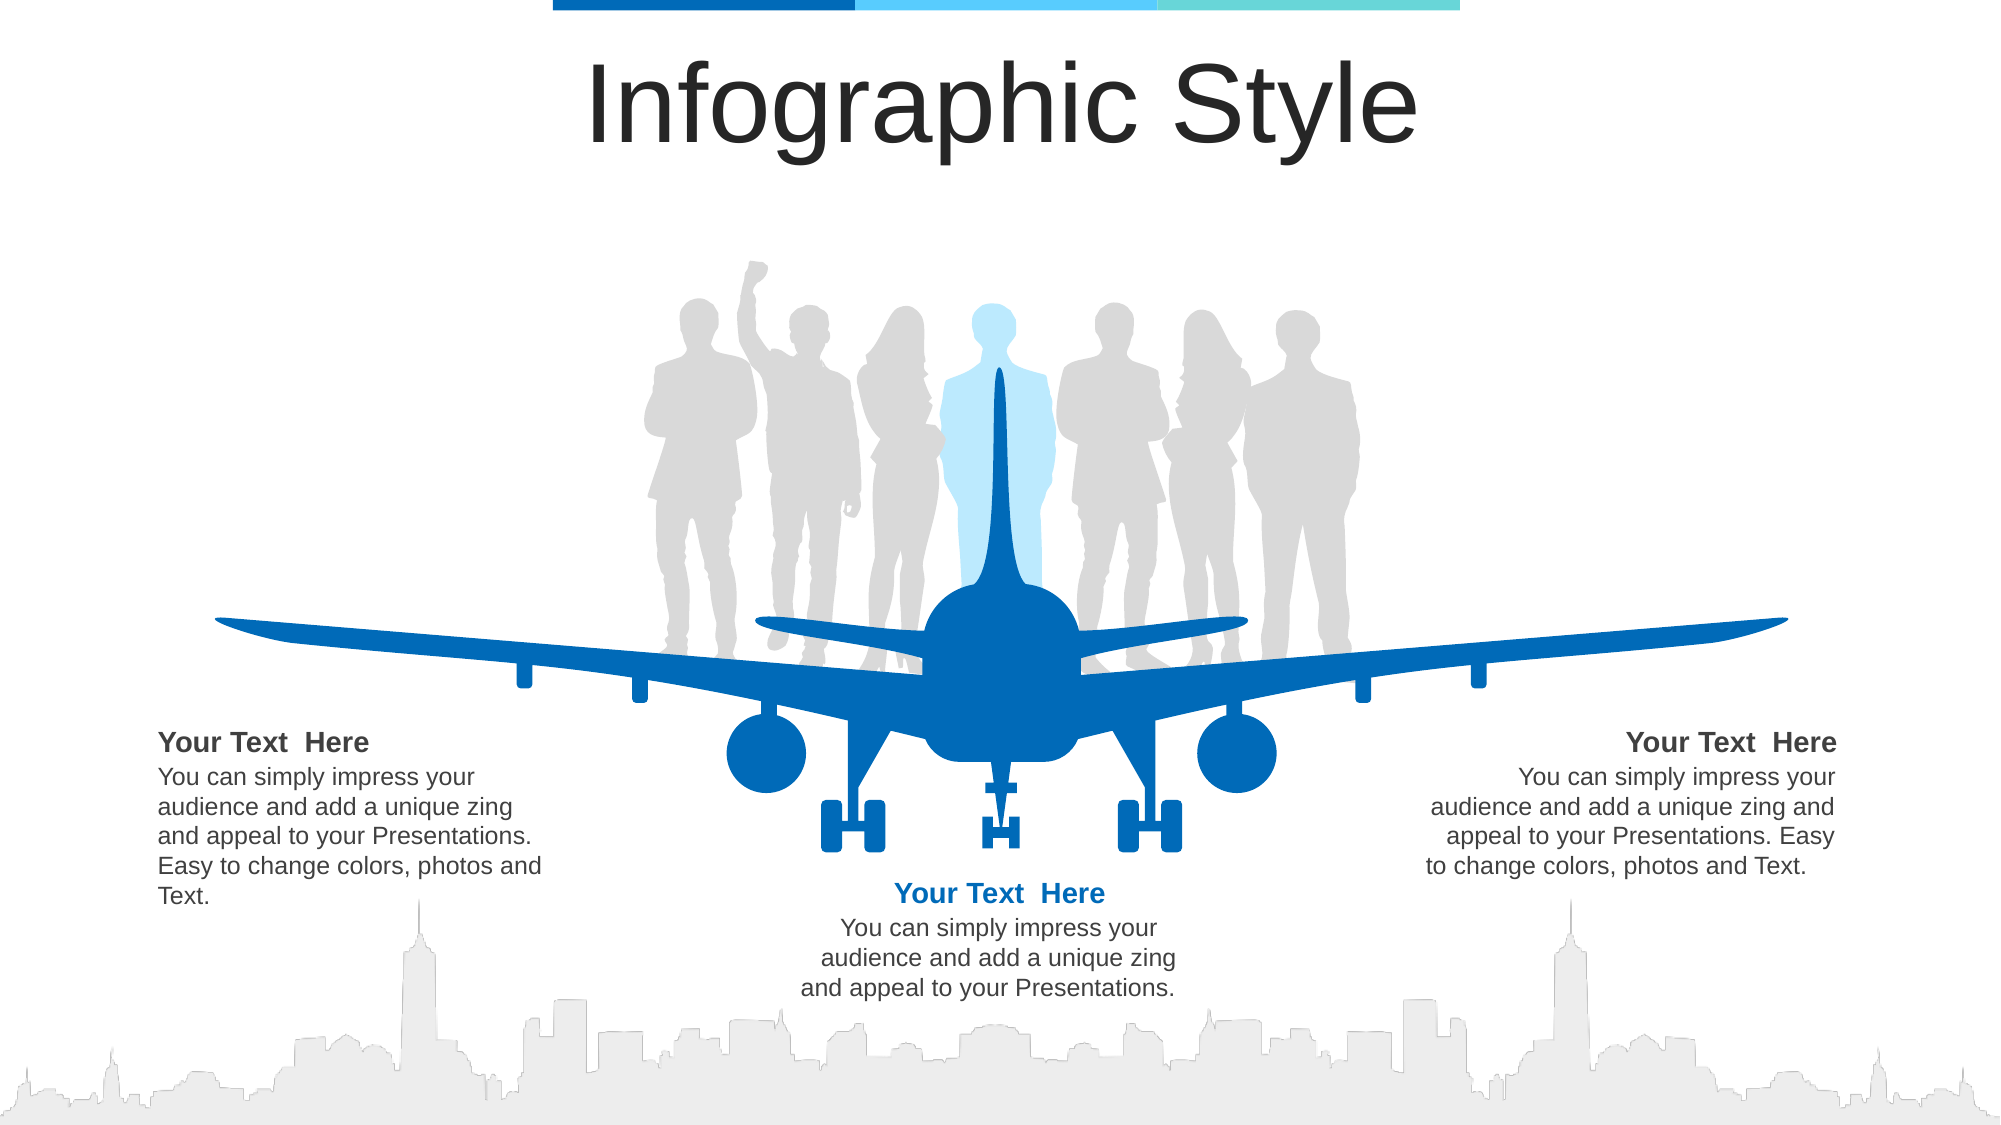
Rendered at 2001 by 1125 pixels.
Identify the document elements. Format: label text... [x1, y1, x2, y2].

text_box [1354, 616, 1790, 705]
text_box [213, 616, 649, 705]
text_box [142, 715, 576, 889]
list Infographic Style [53, 47, 1952, 166]
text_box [1409, 715, 1853, 889]
text_box [671, 685, 1332, 854]
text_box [639, 260, 1361, 685]
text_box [783, 866, 1217, 1010]
picture [0, 898, 2000, 1125]
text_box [552, 0, 1460, 11]
